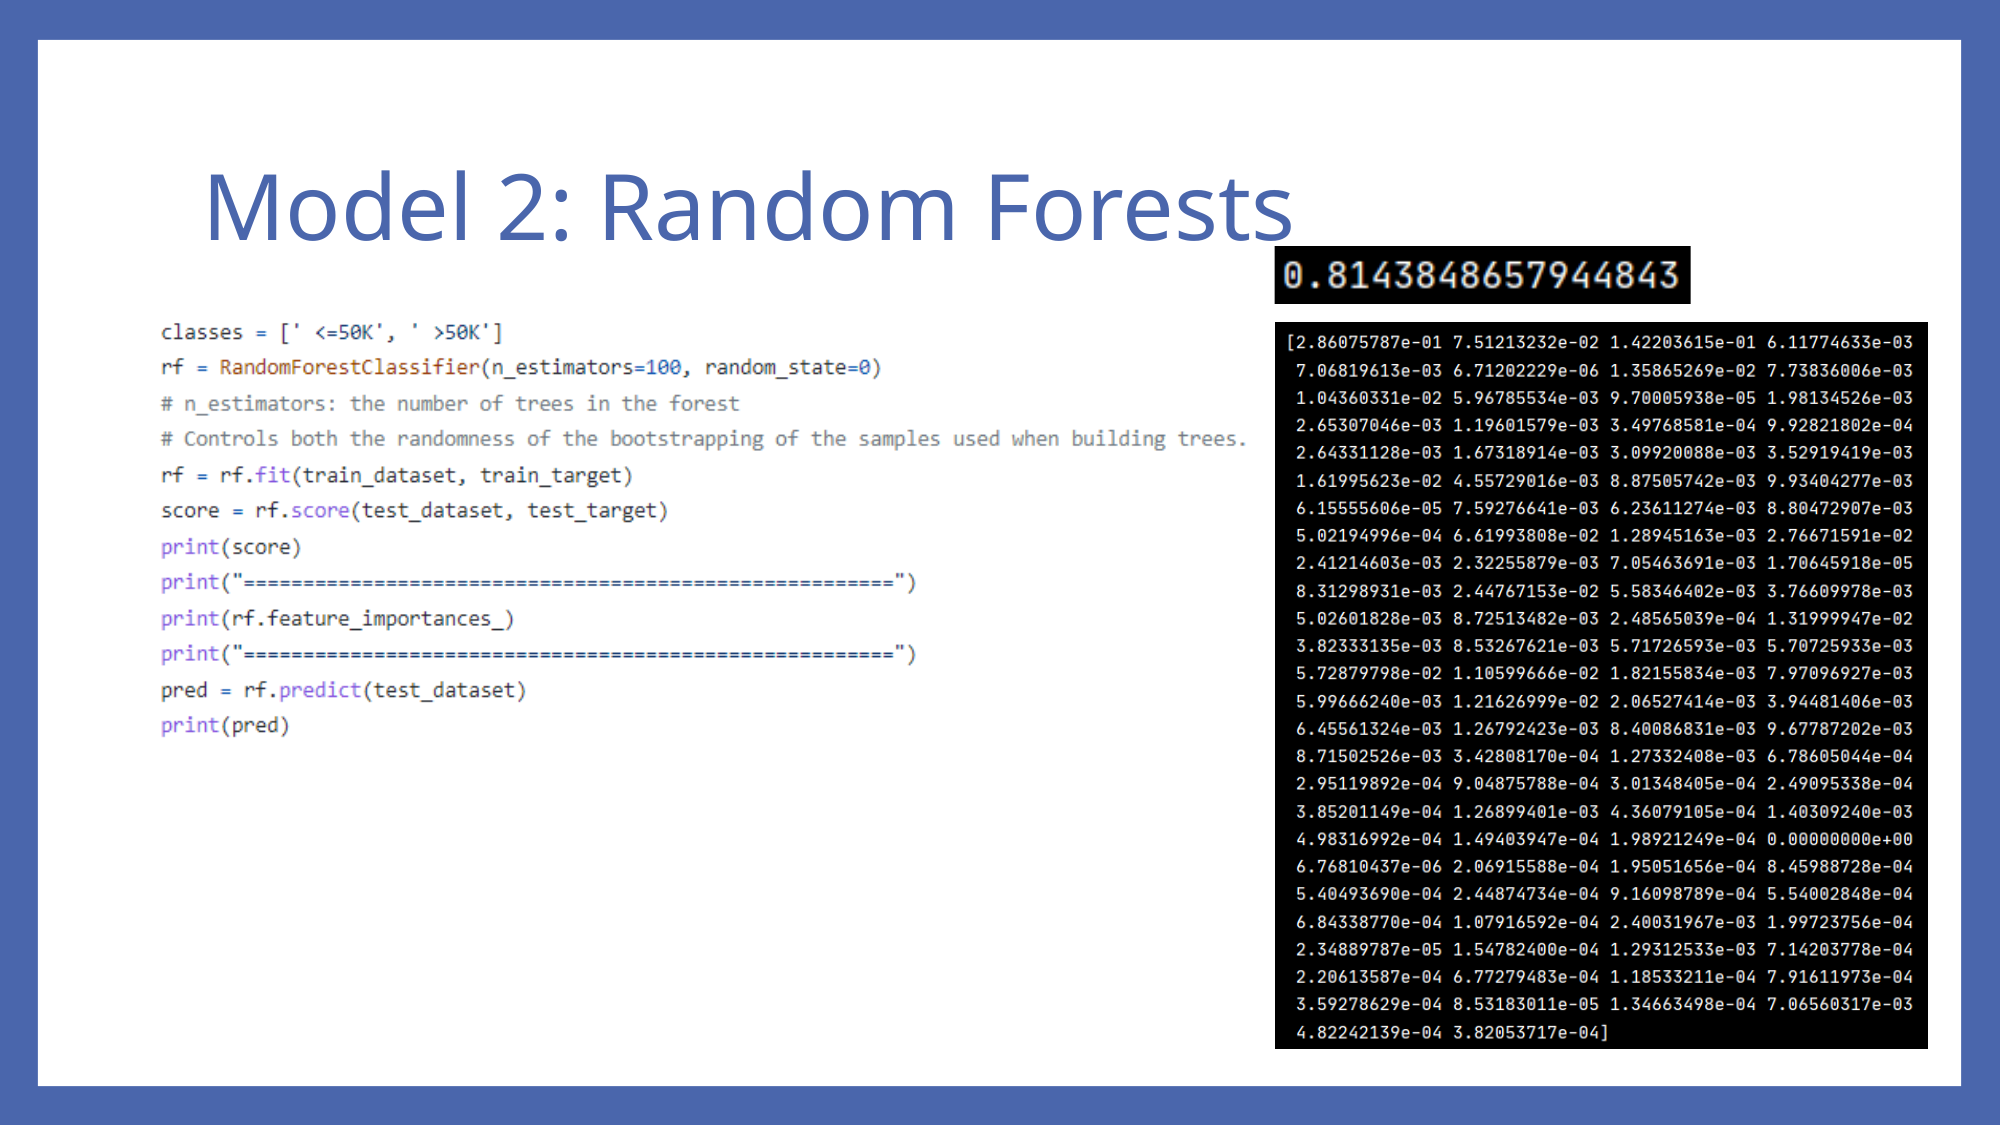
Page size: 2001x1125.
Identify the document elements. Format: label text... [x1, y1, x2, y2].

picture [1274, 322, 1928, 1050]
picture [154, 313, 1264, 742]
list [1274, 245, 1691, 305]
title Model 2: Random Forests [187, 99, 1808, 323]
